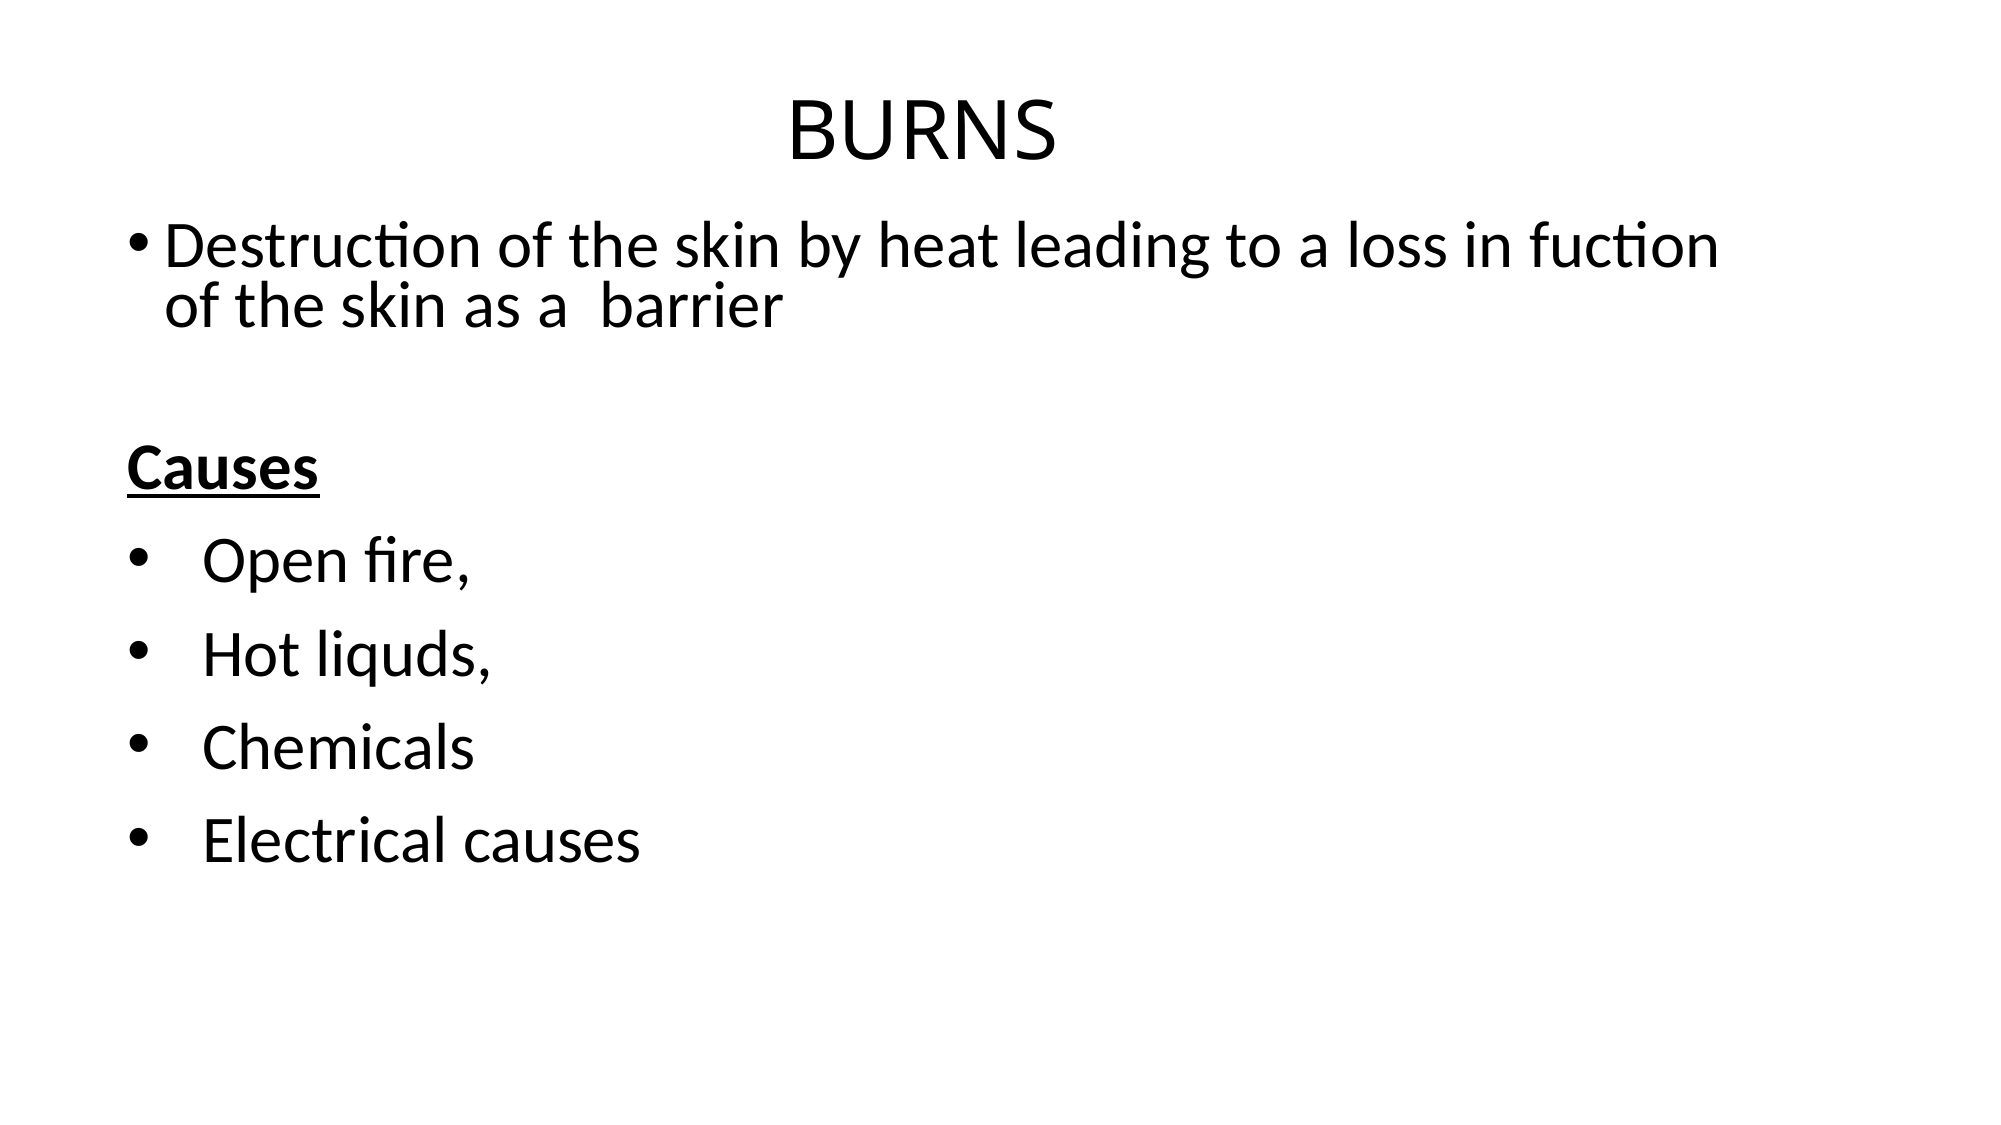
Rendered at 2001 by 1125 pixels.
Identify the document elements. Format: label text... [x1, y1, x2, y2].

title BURNS [783, 75, 1237, 212]
text_box Destruction of the skin by heat leading to a loss in fuction of the skin as a barrier Causes Open fire, Hot liquds, Chemicals Electrical causes [124, 212, 1895, 876]
